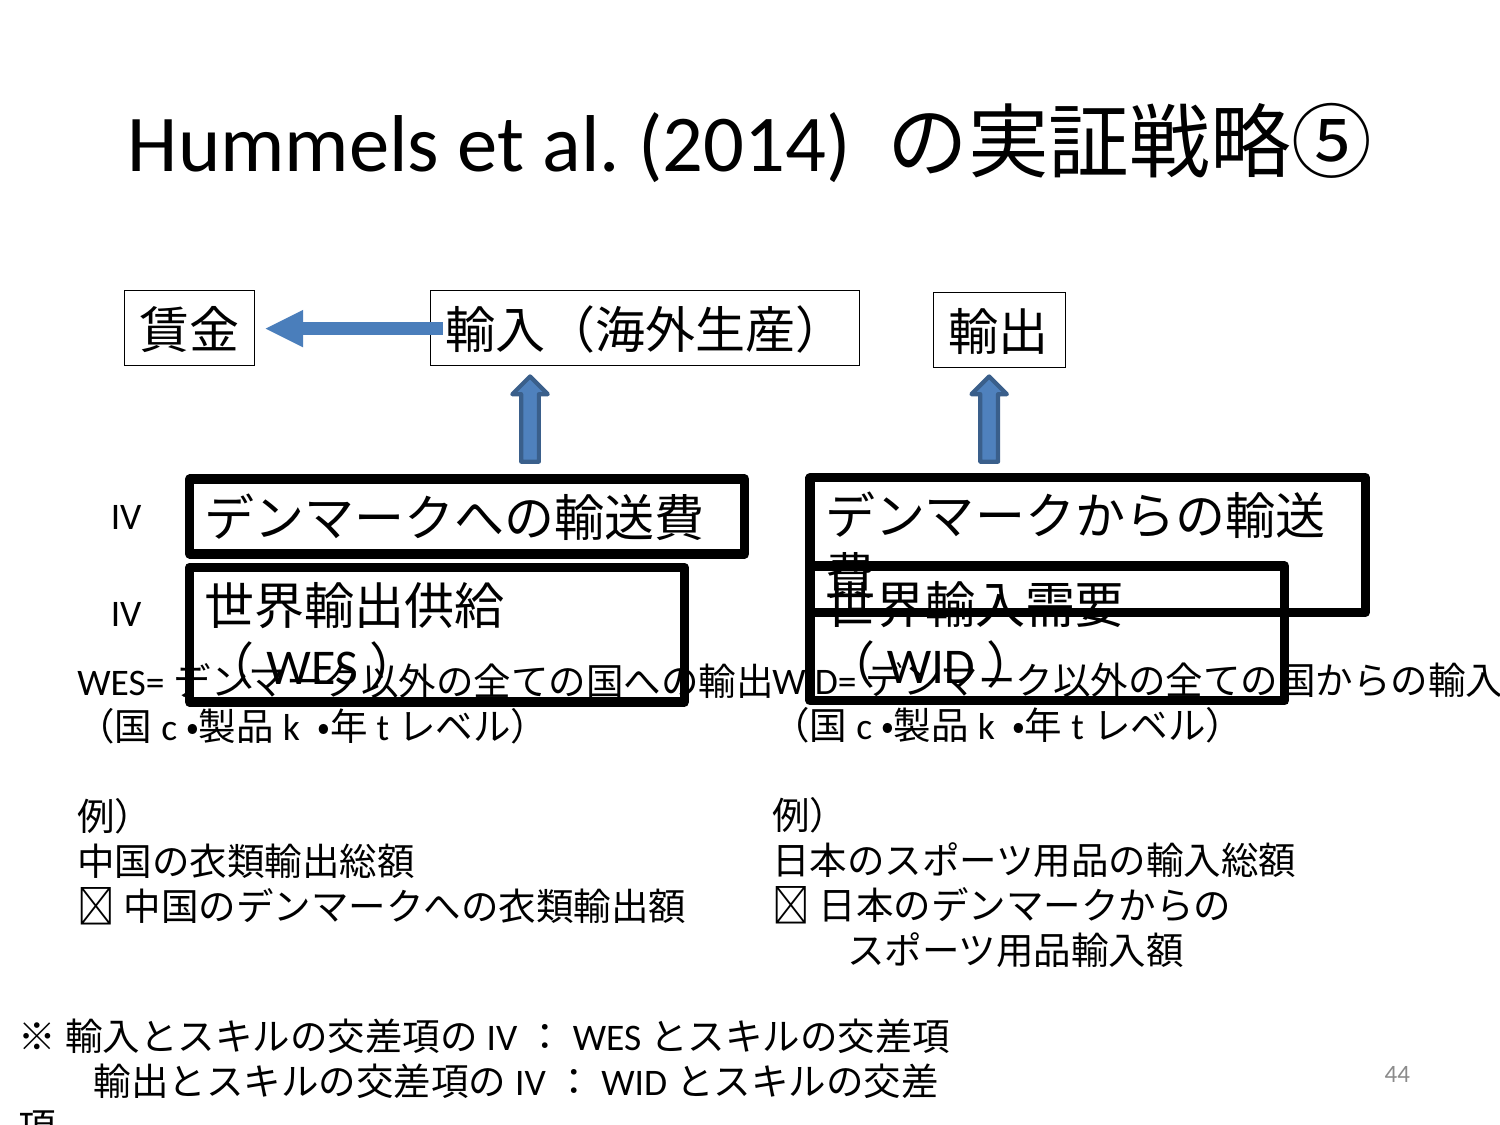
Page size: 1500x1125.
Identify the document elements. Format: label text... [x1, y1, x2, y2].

text_box WES=デンマーク以外の全ての国への輸出 （国c・製品k ・年tレベル） 例） 中国の衣類輸出総額 ➖中国のデンマークへの衣類輸出額 [62, 650, 757, 936]
slide_number 44 [1074, 1042, 1425, 1103]
title Hummels et al. (2014) の実証戦略⑤ [75, 45, 1425, 233]
text_box [510, 374, 550, 464]
text_box [969, 374, 1009, 464]
text_box WID=デンマーク以外の全ての国からの輸入 （国c・製品k ・年tレベル） 例） 日本のスポーツ用品の輸入総額 ➖日本のデンマークからの スポーツ用品輸入額 [757, 649, 1500, 980]
text_box 世界輸出供給（WES） [189, 567, 685, 650]
text_box 賃金 [124, 290, 255, 366]
text_box 輸出 [933, 292, 1066, 368]
text_box ※輸入とスキルの交差項のIV：WESとスキルの交差項 輸出とスキルの交差項のIV：WIDとスキルの交差項 [3, 1005, 974, 1125]
text_box IV [96, 484, 157, 545]
text_box 世界輸入需要（WID） [810, 613, 1285, 649]
text_box 輸入（海外生産） [430, 290, 860, 366]
text_box IV [96, 581, 157, 641]
text_box デンマークからの輸送費 [810, 477, 1366, 613]
text_box デンマークへの輸送費 [189, 479, 745, 554]
